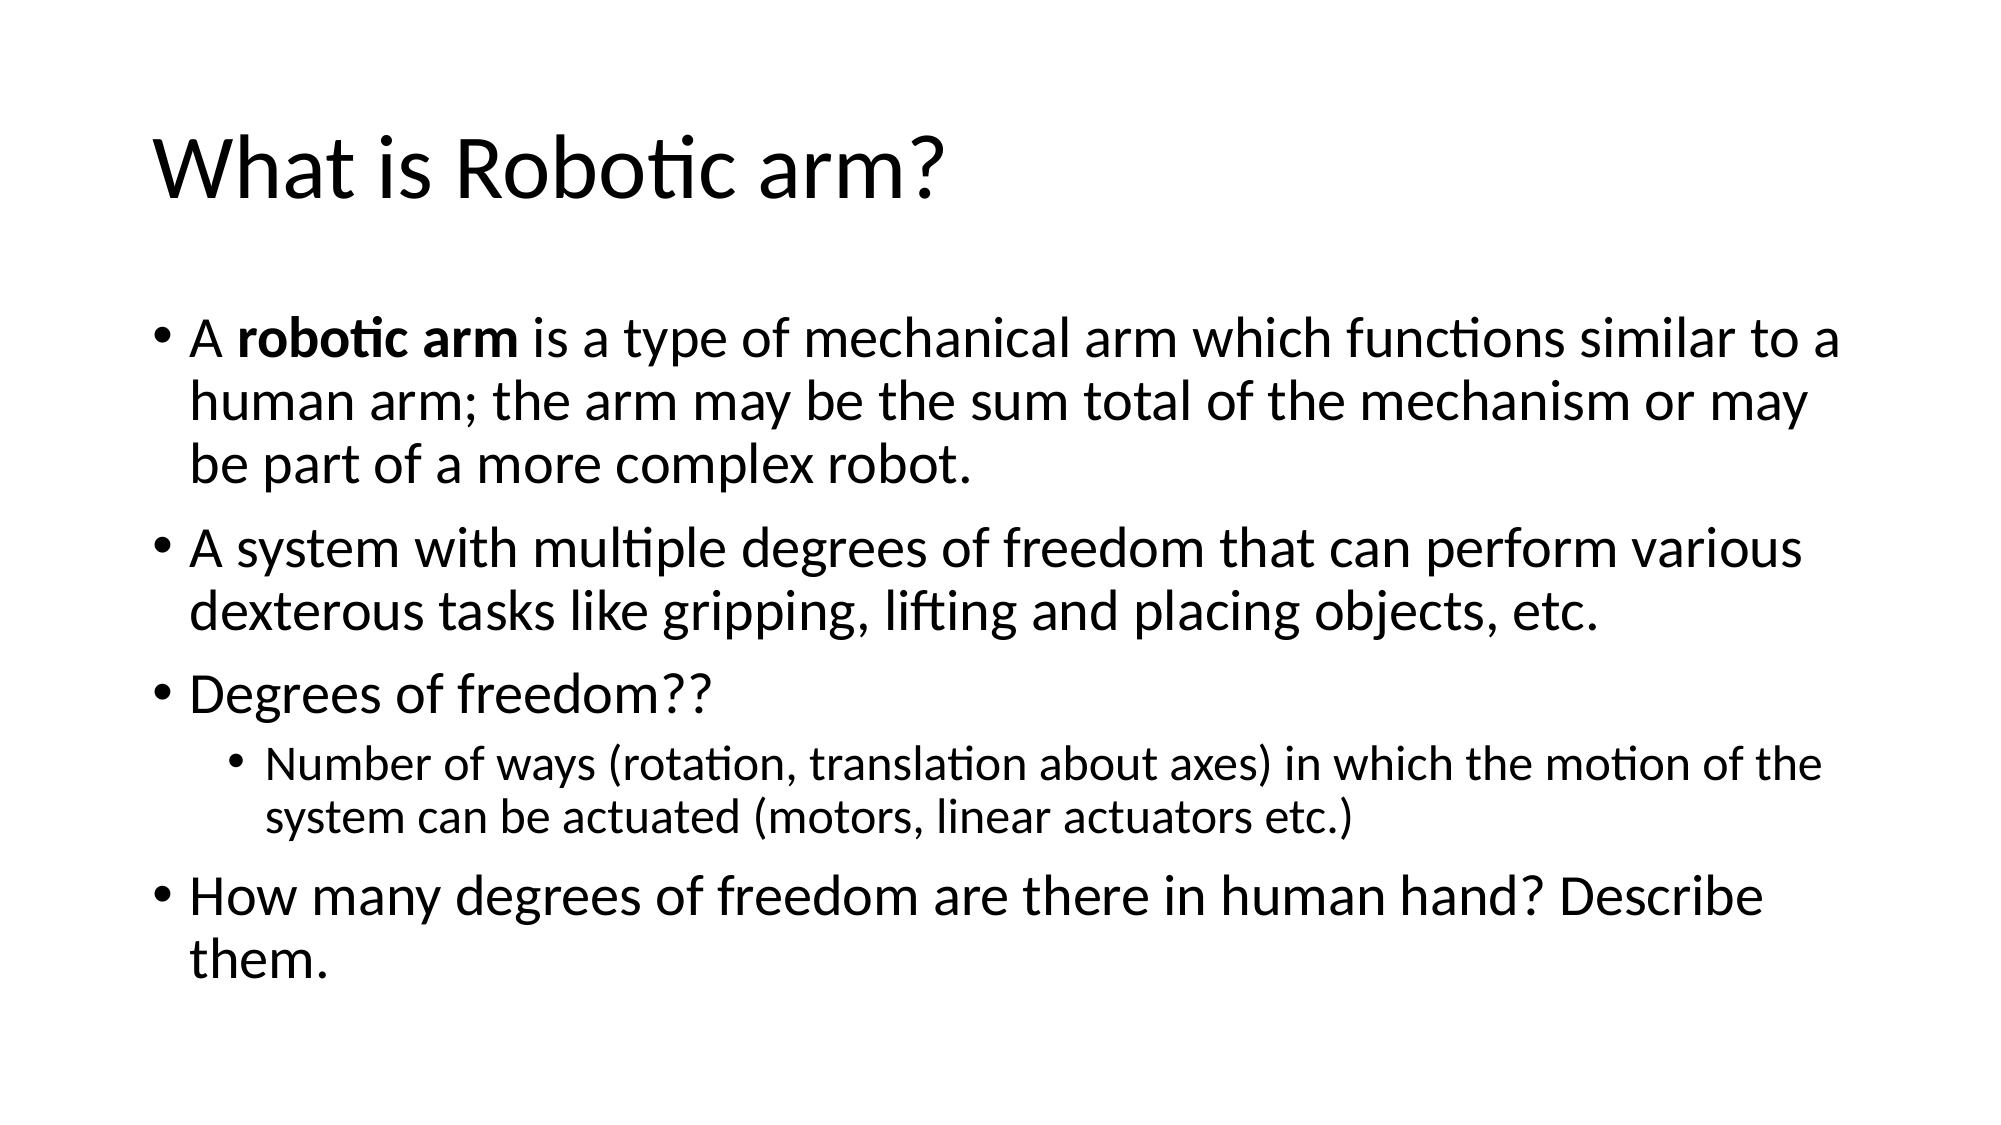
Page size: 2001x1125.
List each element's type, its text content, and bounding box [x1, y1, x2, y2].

title What is Robotic arm? [137, 59, 1863, 278]
list A robotic arm is a type of mechanical arm which functions similar to a human arm; the arm may be the sum total of the mechanism or may be part of a more complex robot. A system with multiple degrees of freedom that can perform various dexterous tasks like gripping, lifting and placing objects, etc. Degrees of freedom?? Number of ways (rotation, translation about axes) in which the motion of the system can be actuated (motors, linear actuators etc.) How many degrees of freedom are there in human hand? Describe them. [137, 299, 1863, 1014]
